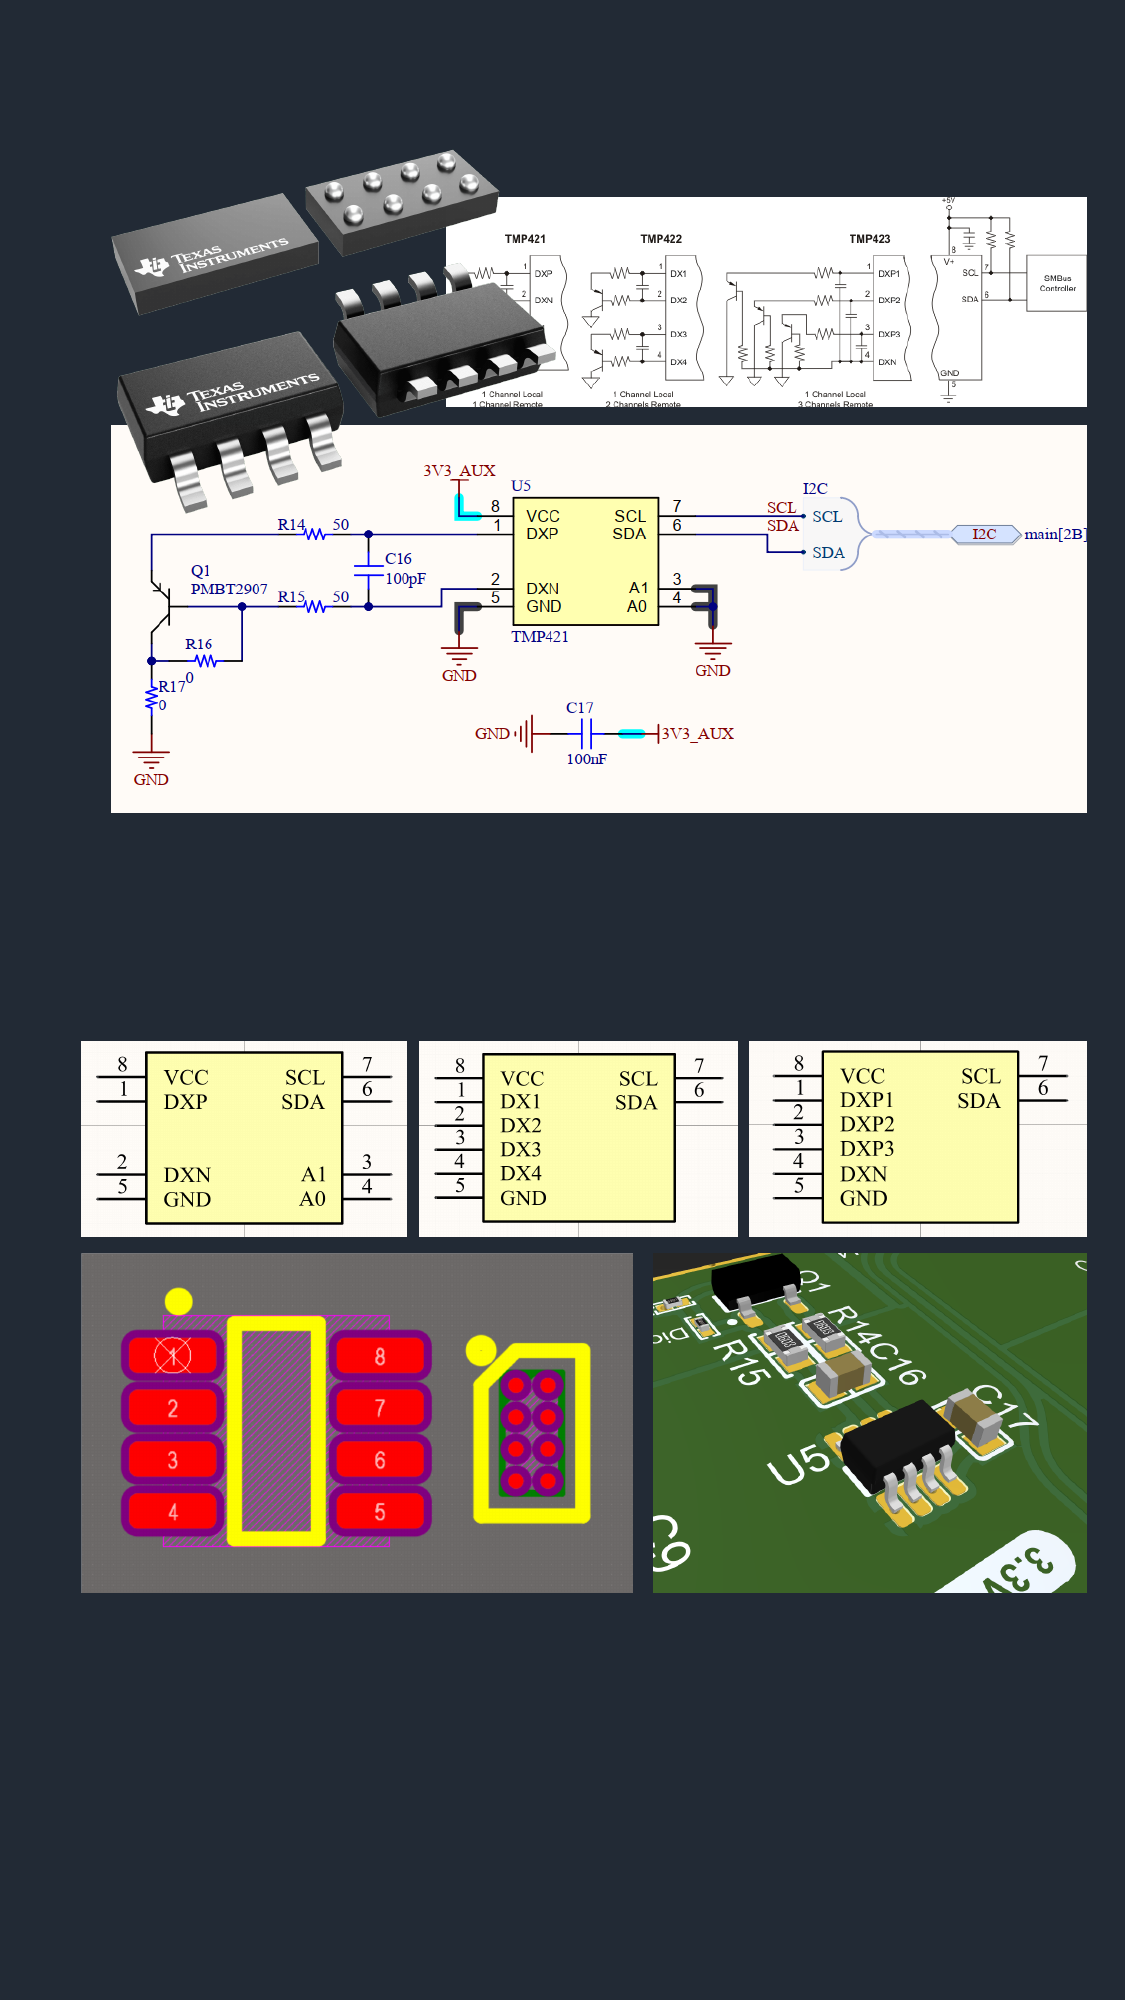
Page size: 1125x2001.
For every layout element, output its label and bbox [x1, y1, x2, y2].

text_box [81, 1041, 1087, 1593]
text_box [110, 123, 1087, 813]
